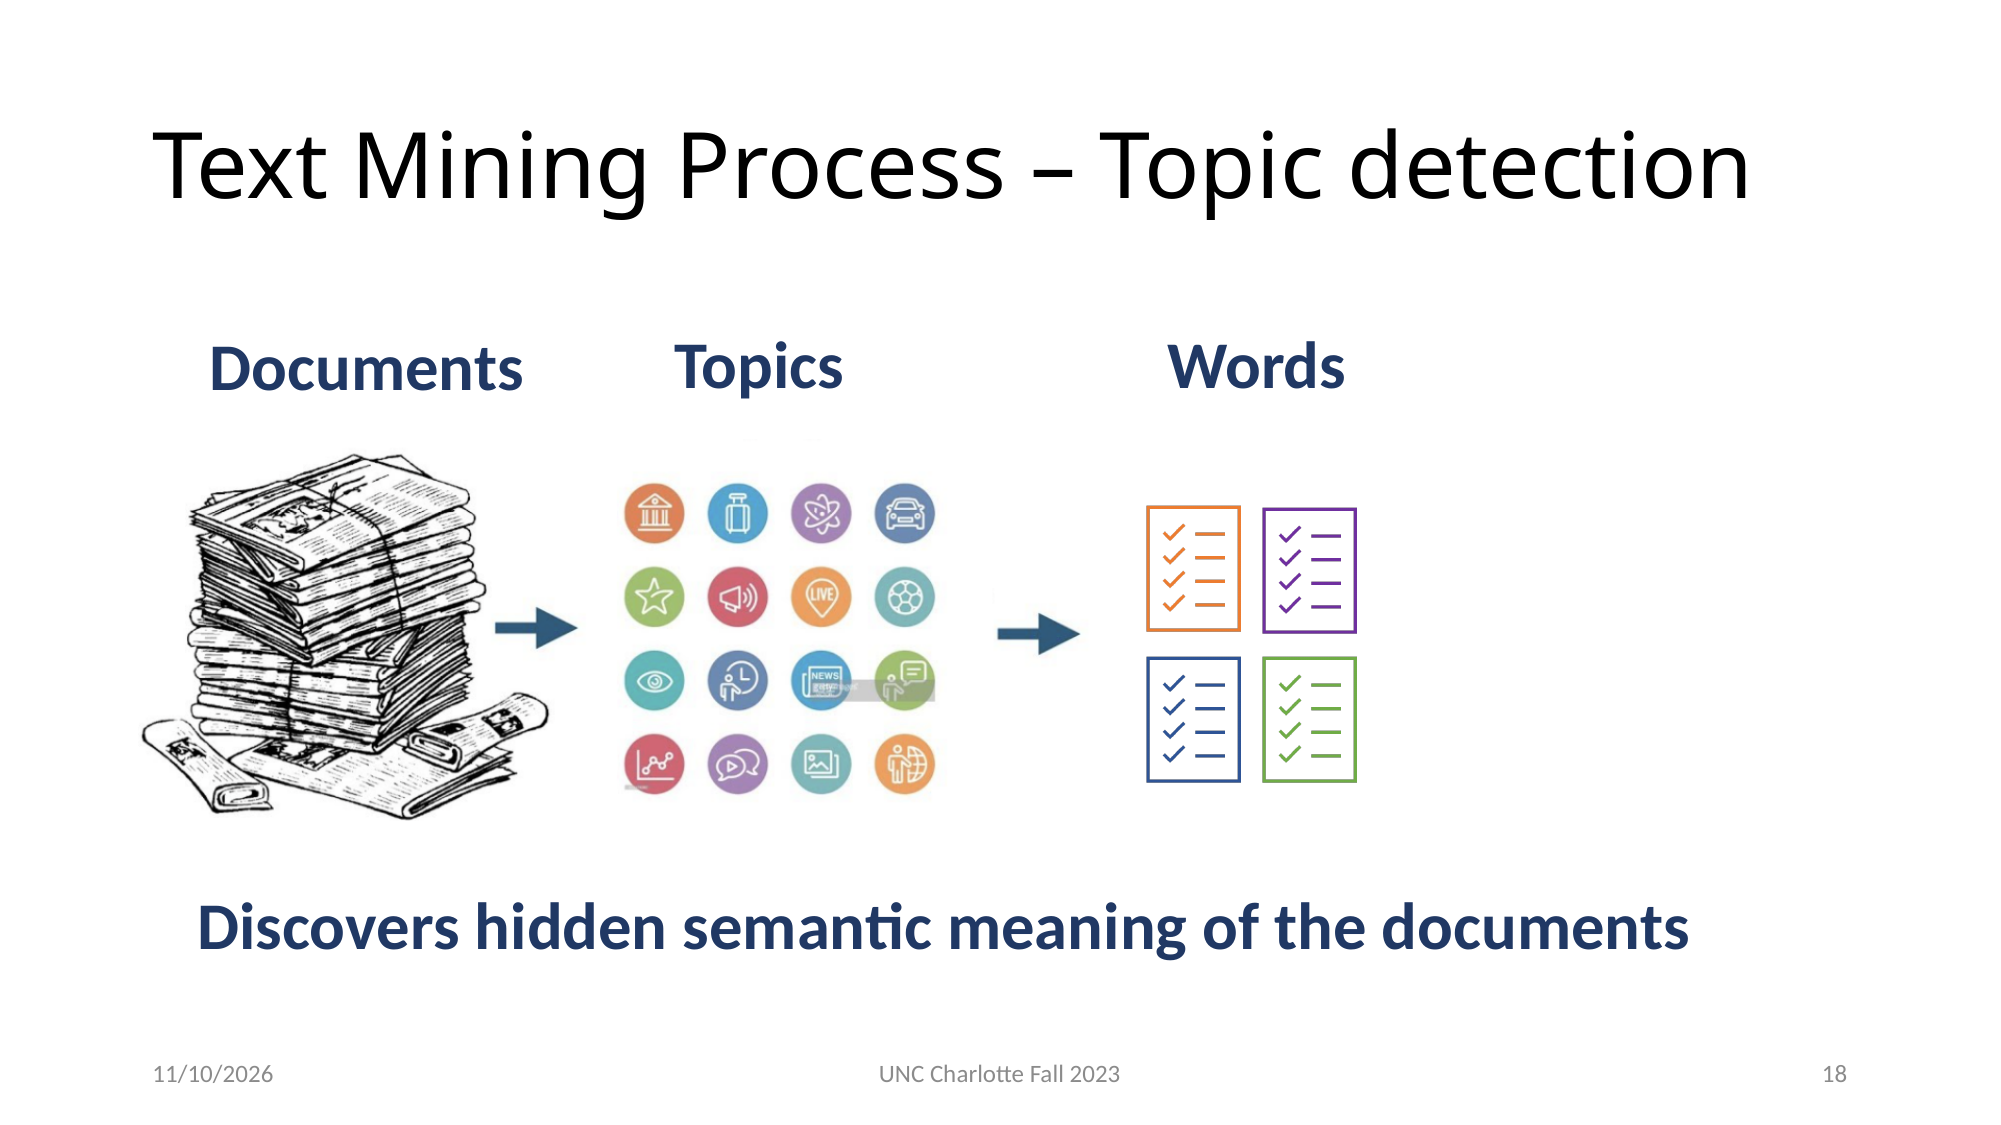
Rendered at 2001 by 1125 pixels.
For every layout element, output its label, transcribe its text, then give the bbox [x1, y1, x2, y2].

title Text Mining Process – Topic detection [137, 59, 1863, 278]
text_box Documents [195, 316, 584, 412]
text_box Discovers hidden semantic meaning of the documents [182, 875, 1712, 970]
picture [84, 439, 977, 822]
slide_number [137, 1042, 588, 1103]
footer UNC Charlotte Fall 2023 [662, 1042, 1338, 1103]
picture [992, 588, 1104, 673]
slide_number 18 [1412, 1042, 1863, 1103]
text_box Topics [659, 314, 1049, 410]
picture [1118, 493, 1385, 795]
text_box Words [1152, 314, 1541, 410]
